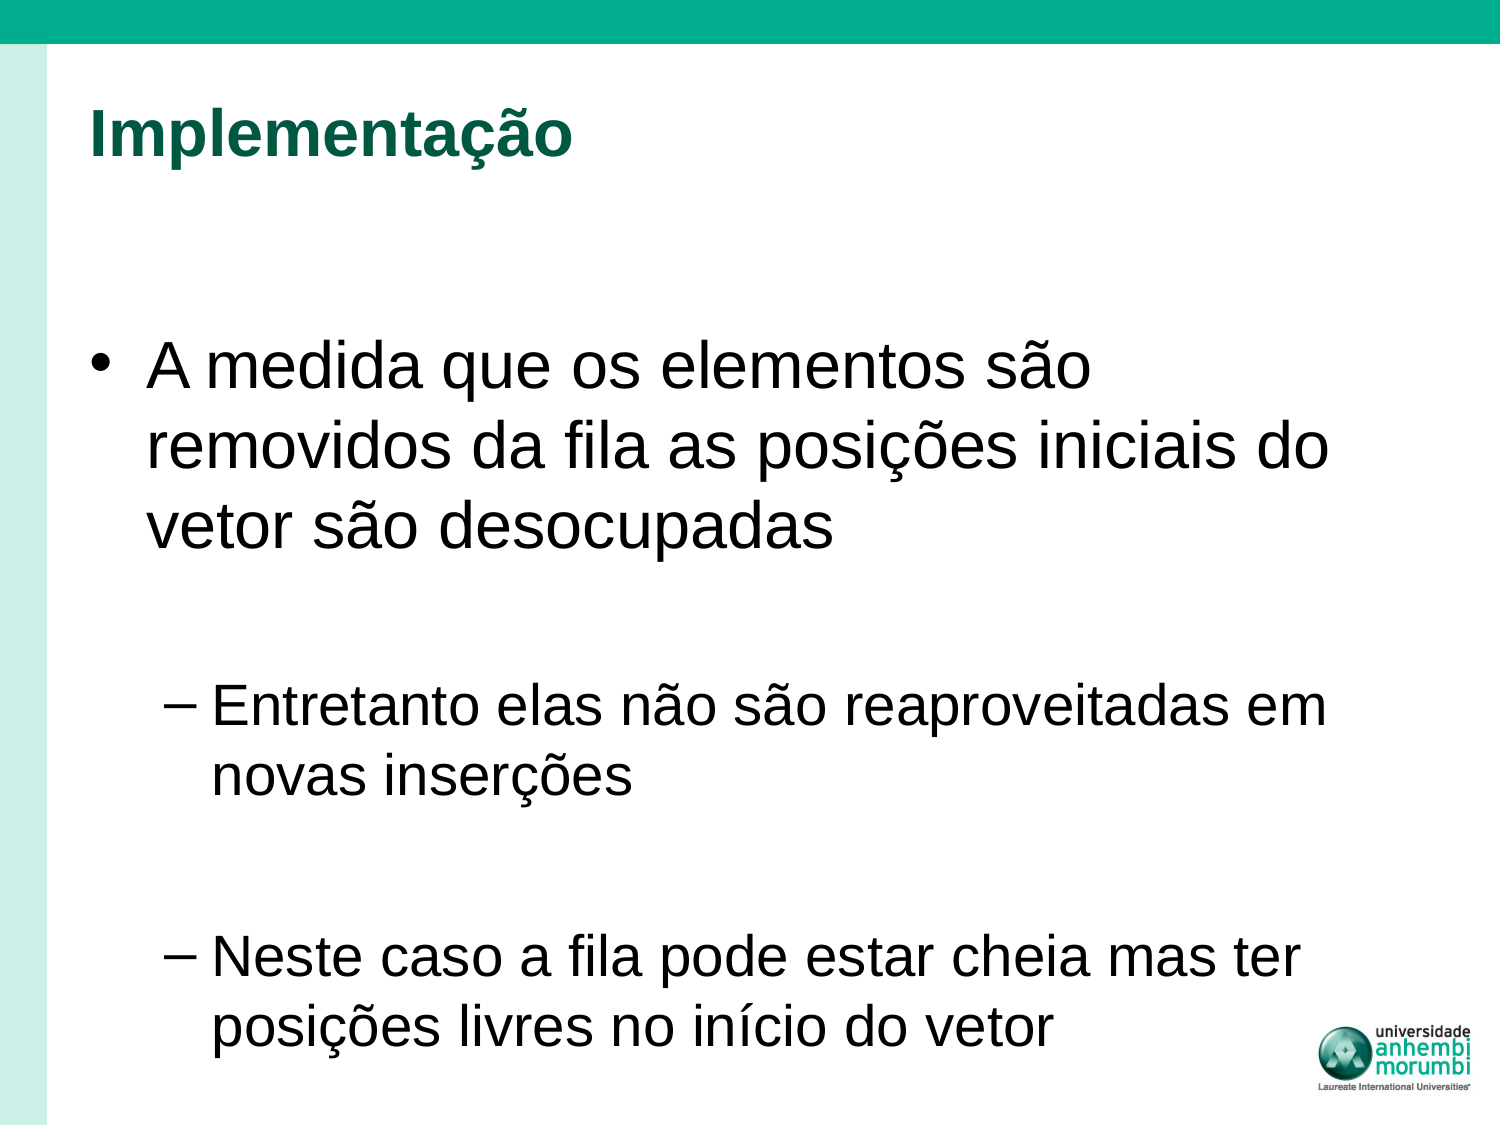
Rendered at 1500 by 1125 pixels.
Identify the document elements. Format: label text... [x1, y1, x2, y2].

title Implementação [75, 82, 1425, 233]
list A medida que os elementos são removidos da fila as posições iniciais do vetor são desocupadas Entretanto elas não são reaproveitadas em novas inserções Neste caso a fila pode estar cheia mas ter posições livres no início do vetor [75, 314, 1425, 1008]
picture [0, 0, 1500, 1125]
